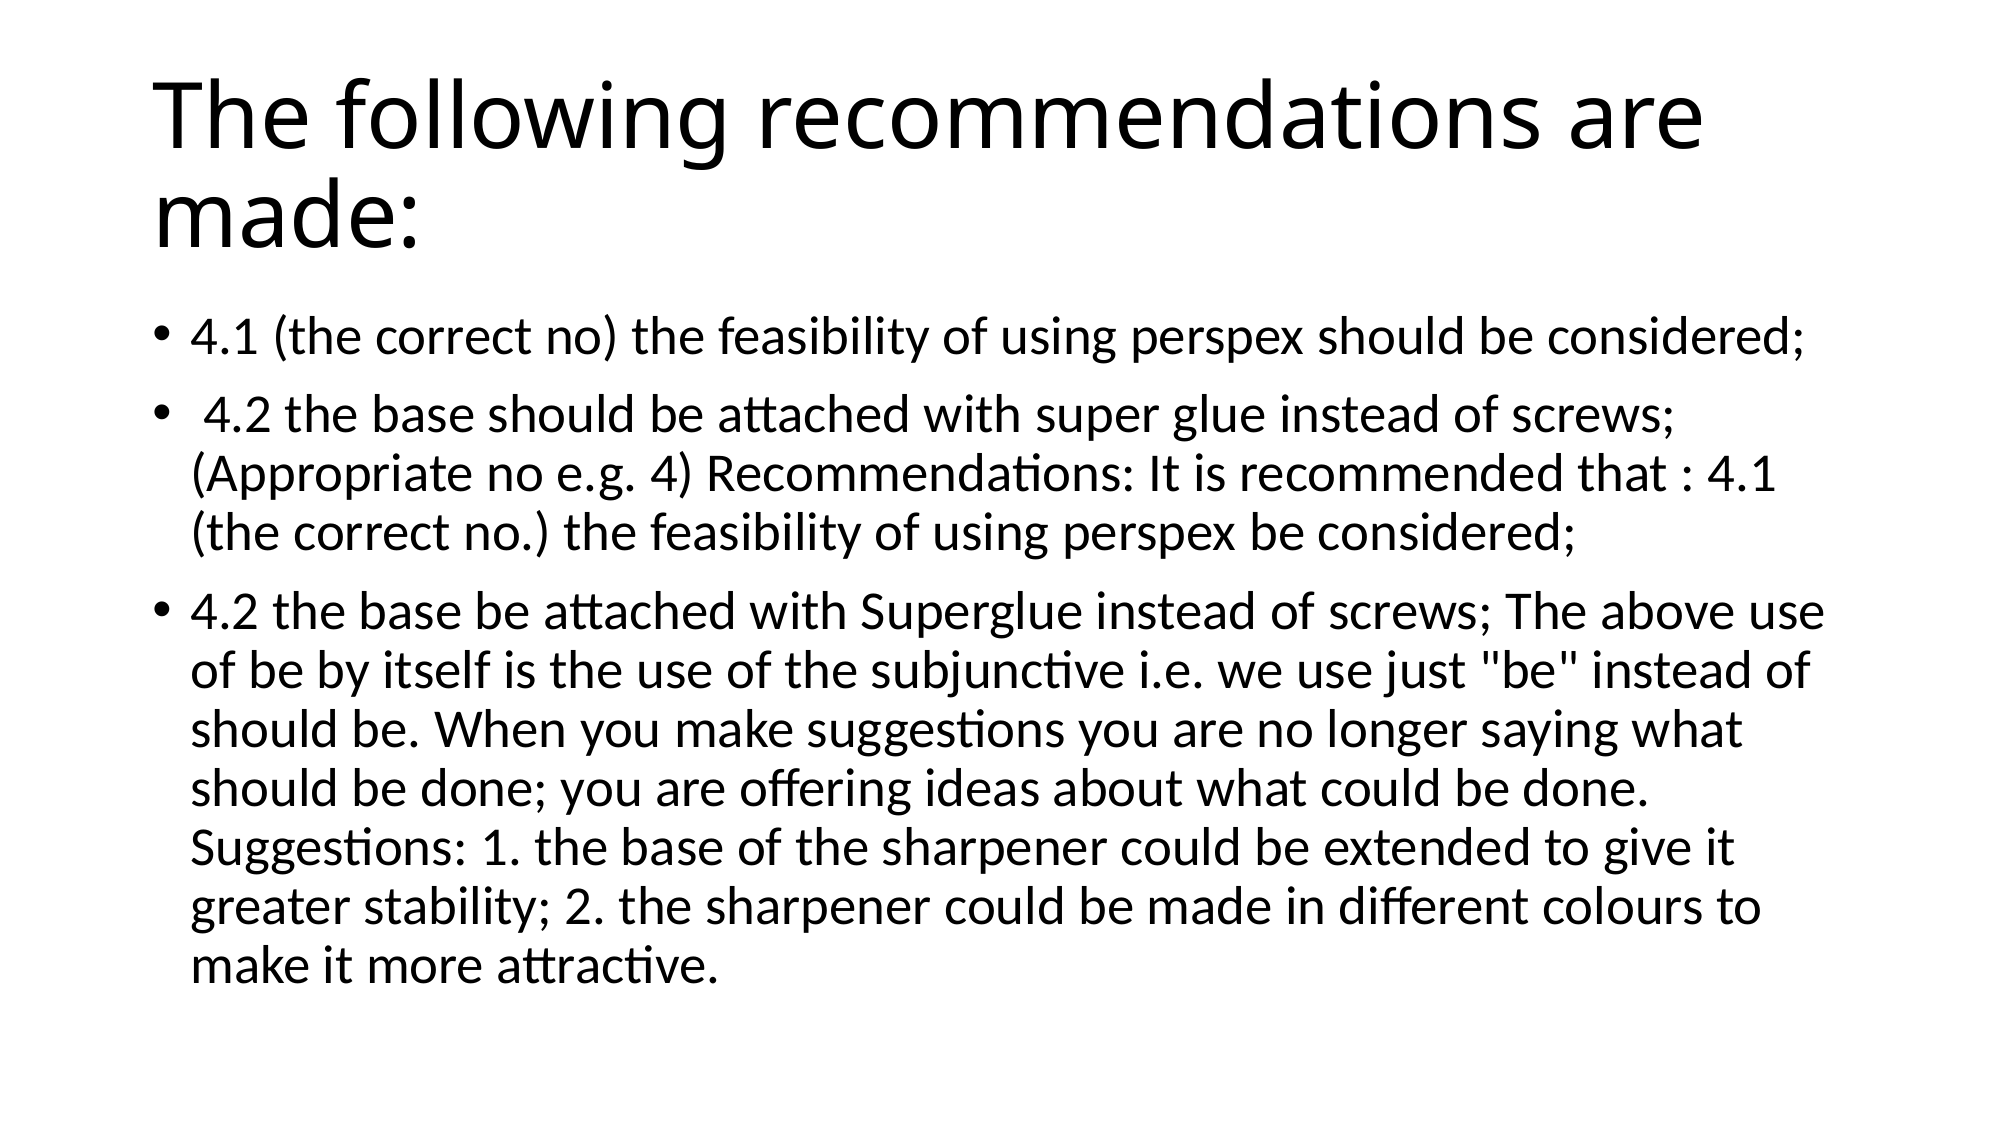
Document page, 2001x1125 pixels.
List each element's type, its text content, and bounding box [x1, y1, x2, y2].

title The following recommendations are made: [137, 59, 1863, 278]
list 4.1 (the correct no) the feasibility of using perspex should be considered; 4.2 the base should be attached with super glue instead of screws; (Appropriate no e.g. 4) Recommendations: It is recommended that : 4.1 (the correct no.) the feasibility of using perspex be considered; 4.2 the base be attached with Superglue instead of screws; The above use of be by itself is the use of the subjunctive i.e. we use just "be" instead of should be. When you make suggestions you are no longer saying what should be done; you are offering ideas about what could be done. Suggestions: 1. the base of the sharpener could be extended to give it greater stability; 2. the sharpener could be made in different colours to make it more attractive. [137, 299, 1863, 1014]
